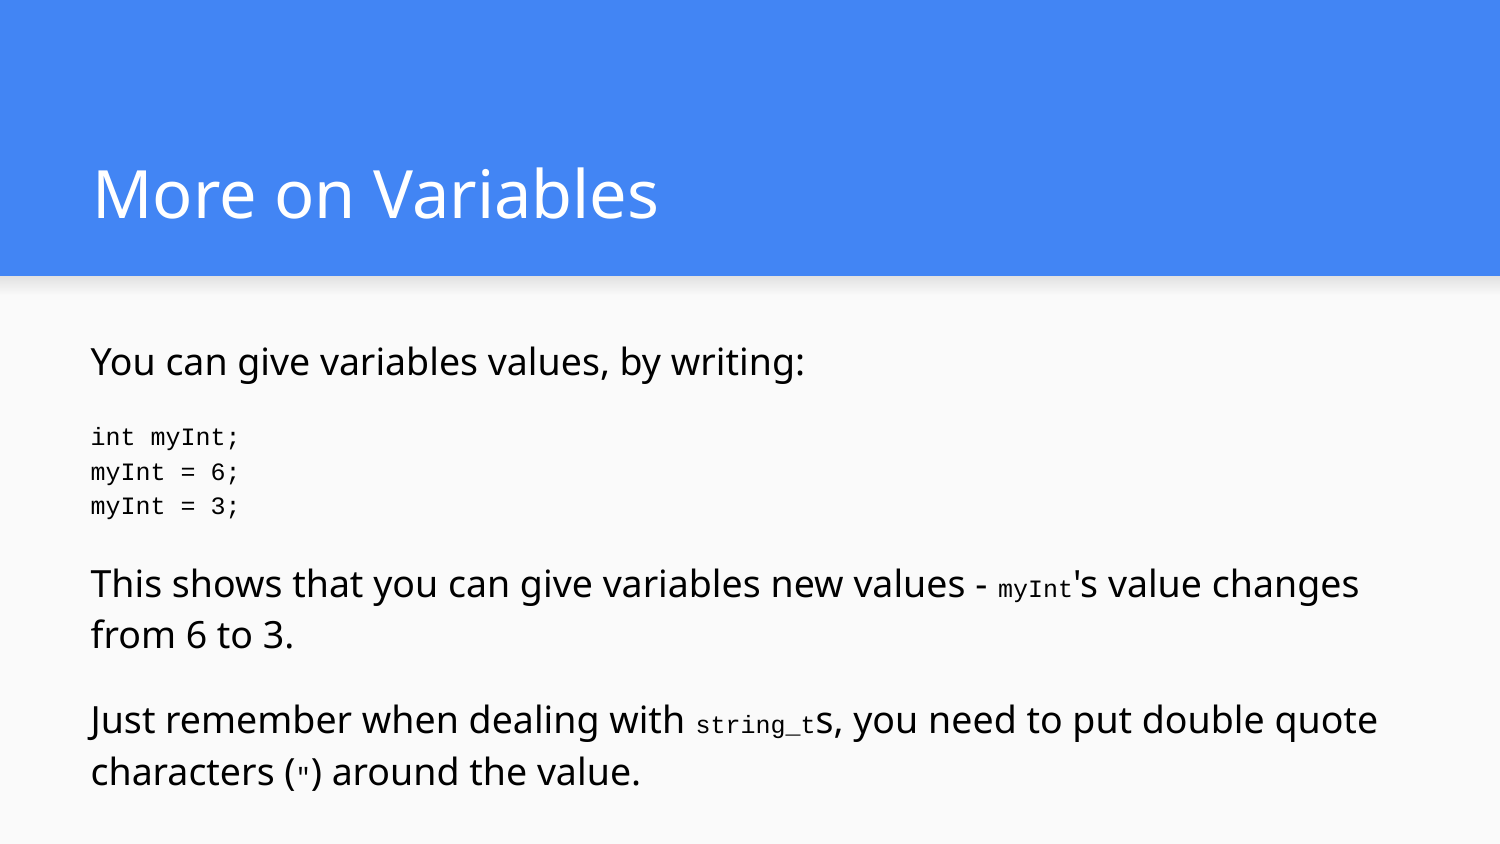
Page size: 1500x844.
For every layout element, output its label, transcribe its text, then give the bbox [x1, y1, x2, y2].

list You can give variables values, by writing: int myInt; myInt = 6; myInt = 3; This shows that you can give variables new values - myInt's value changes from 6 to 3. Just remember when dealing with string_ts, you need to put double quote characters (") around the value. [75, 316, 1425, 761]
title More on Variables [77, 121, 1427, 248]
